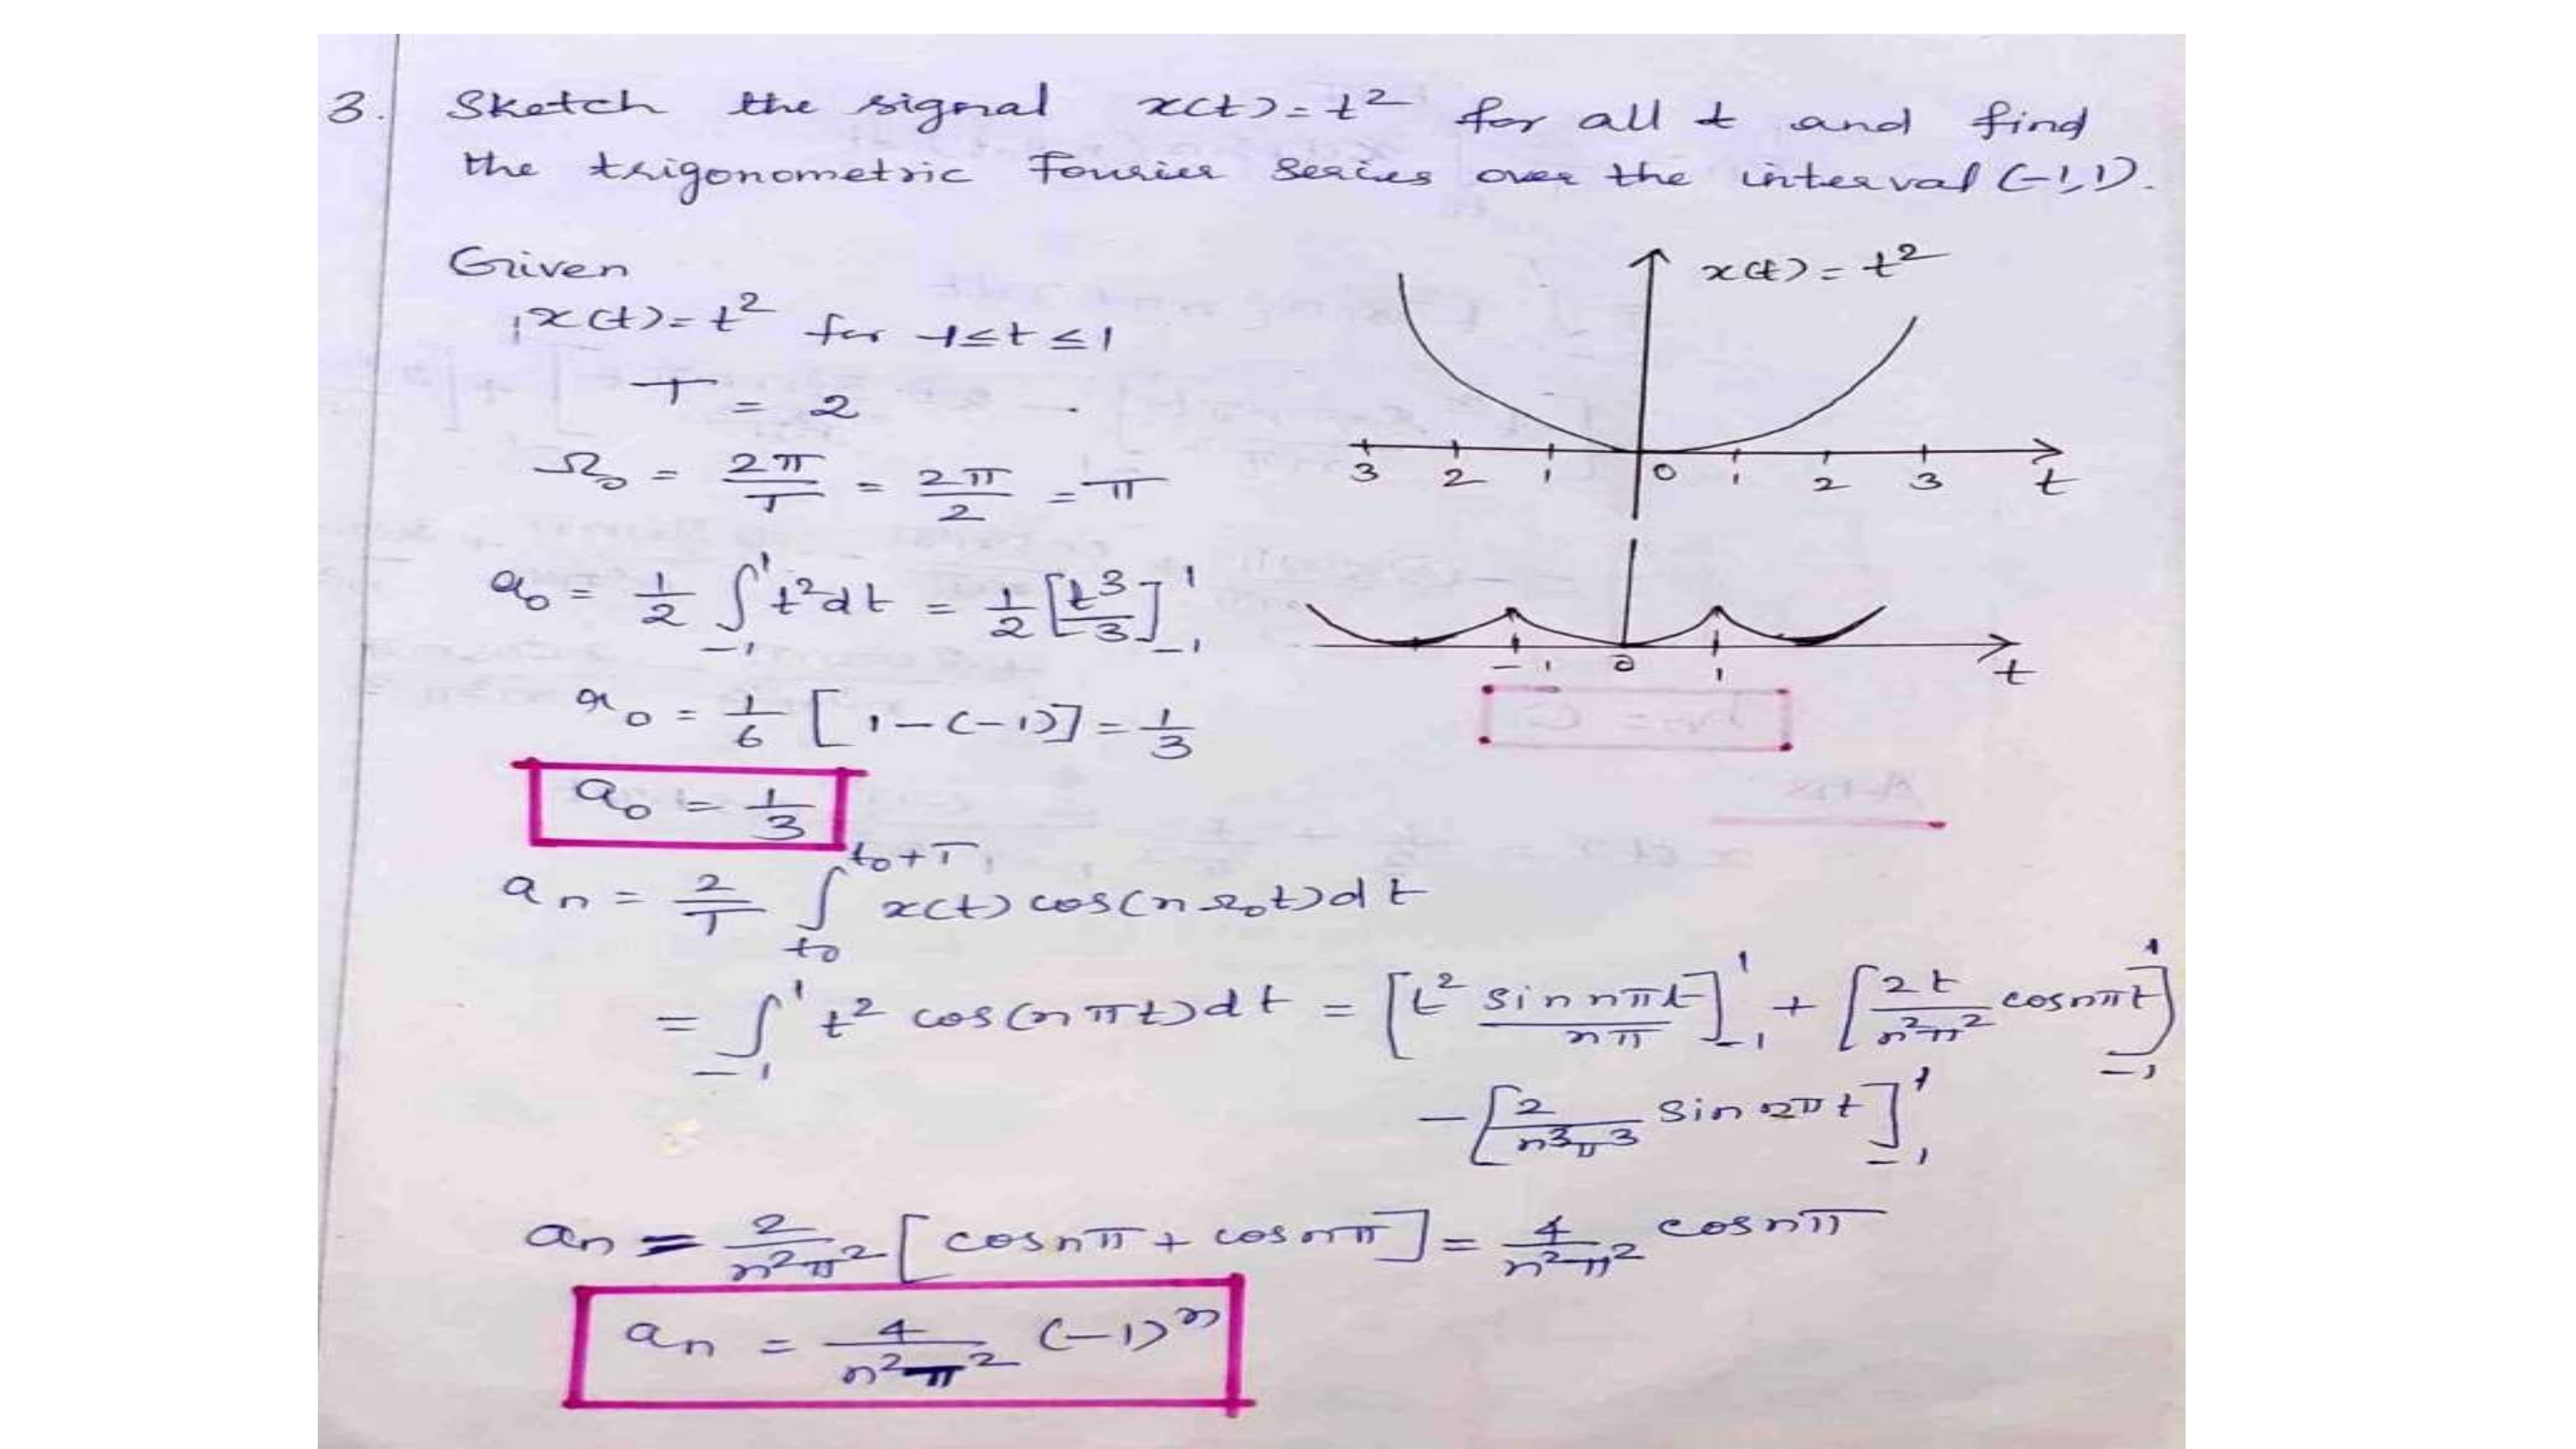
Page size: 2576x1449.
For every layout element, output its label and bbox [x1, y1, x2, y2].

picture [317, 34, 2186, 1449]
